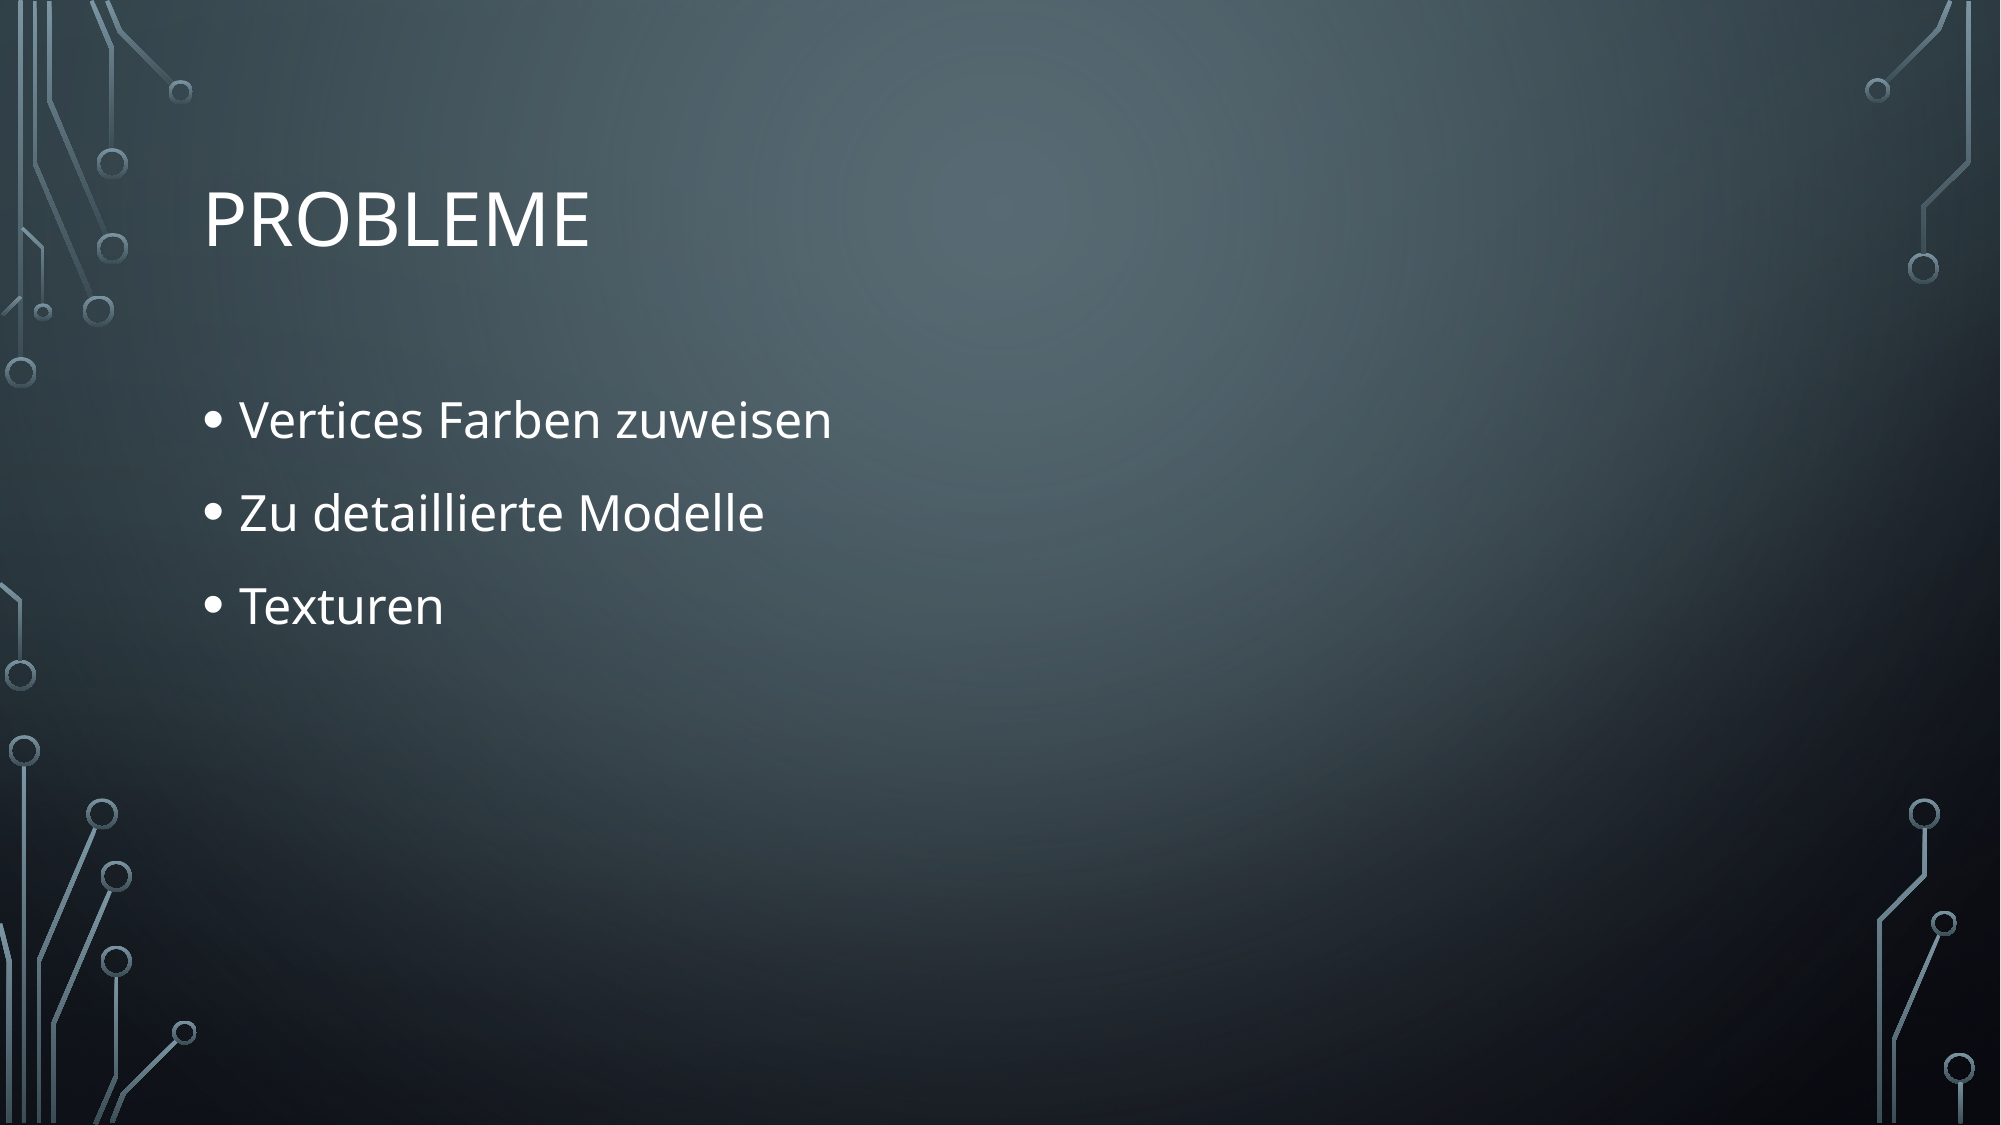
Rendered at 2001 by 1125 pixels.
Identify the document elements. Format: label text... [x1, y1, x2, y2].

title Probleme [187, 101, 1813, 344]
list Vertices Farben zuweisen Zu detaillierte Modelle Texturen [187, 369, 1813, 950]
